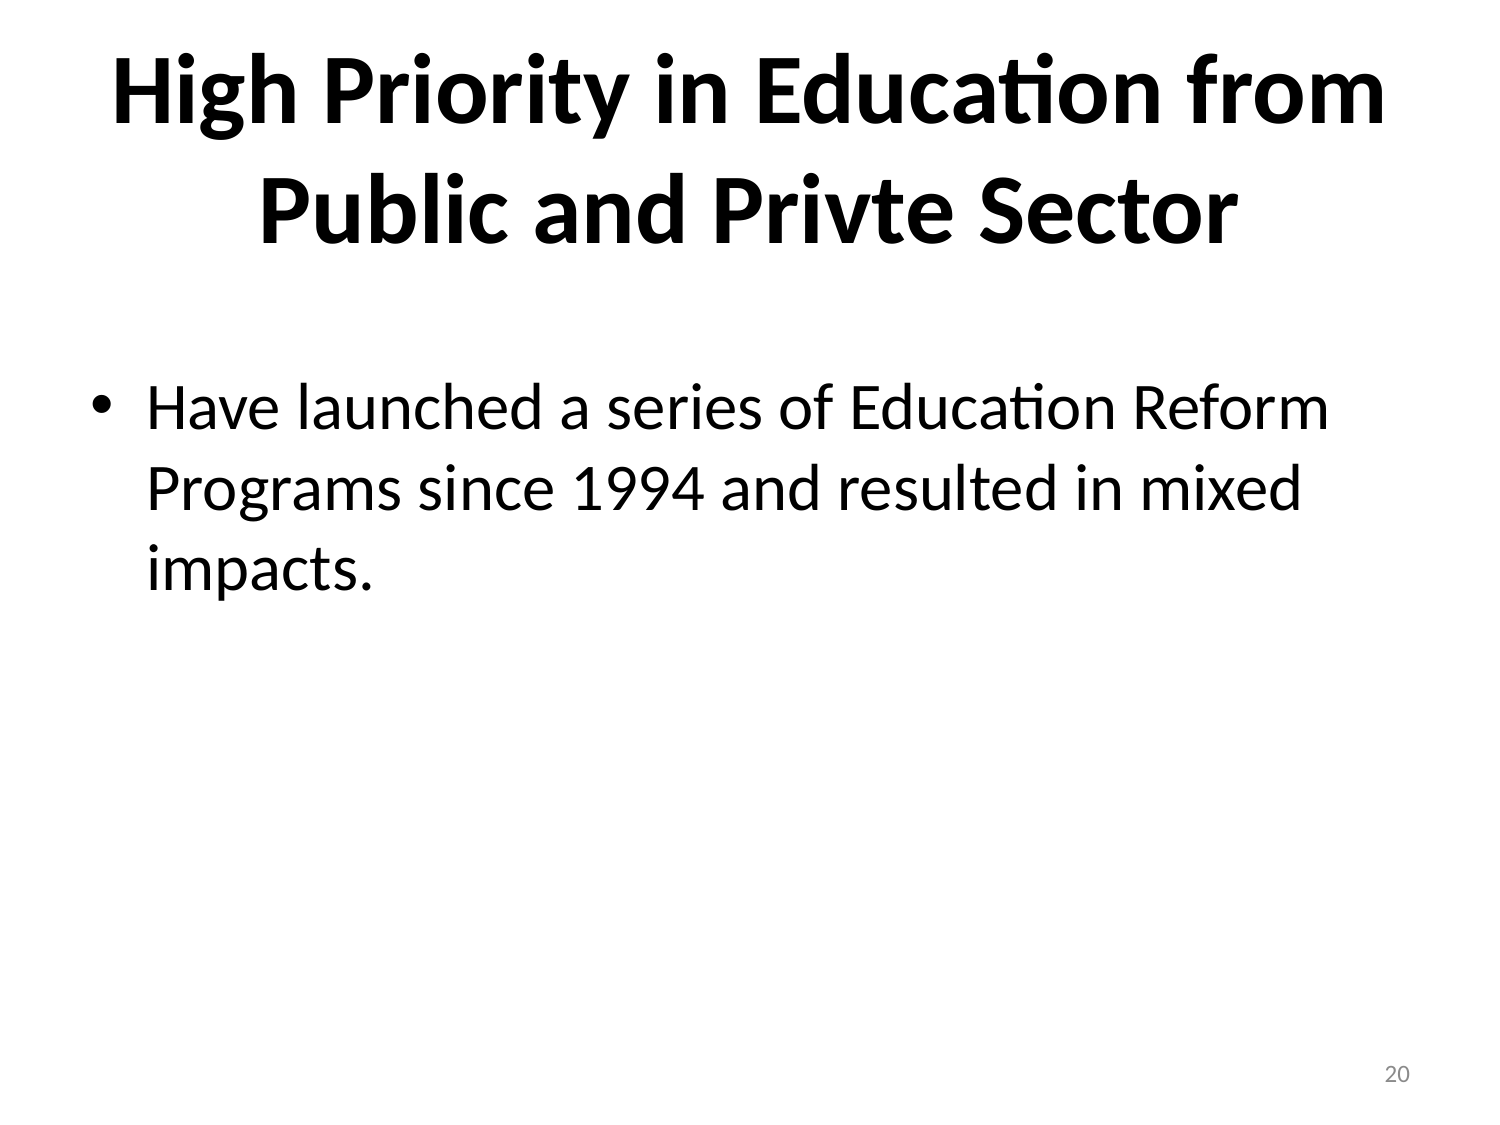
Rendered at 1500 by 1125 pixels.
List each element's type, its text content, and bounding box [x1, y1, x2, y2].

list Have launched a series of Education Reform Programs since 1994 and resulted in mixed impacts. [74, 262, 1426, 1006]
slide_number 20 [1074, 1042, 1425, 1103]
title High Priority in Education from Public and Privte Sector [74, 44, 1426, 233]
